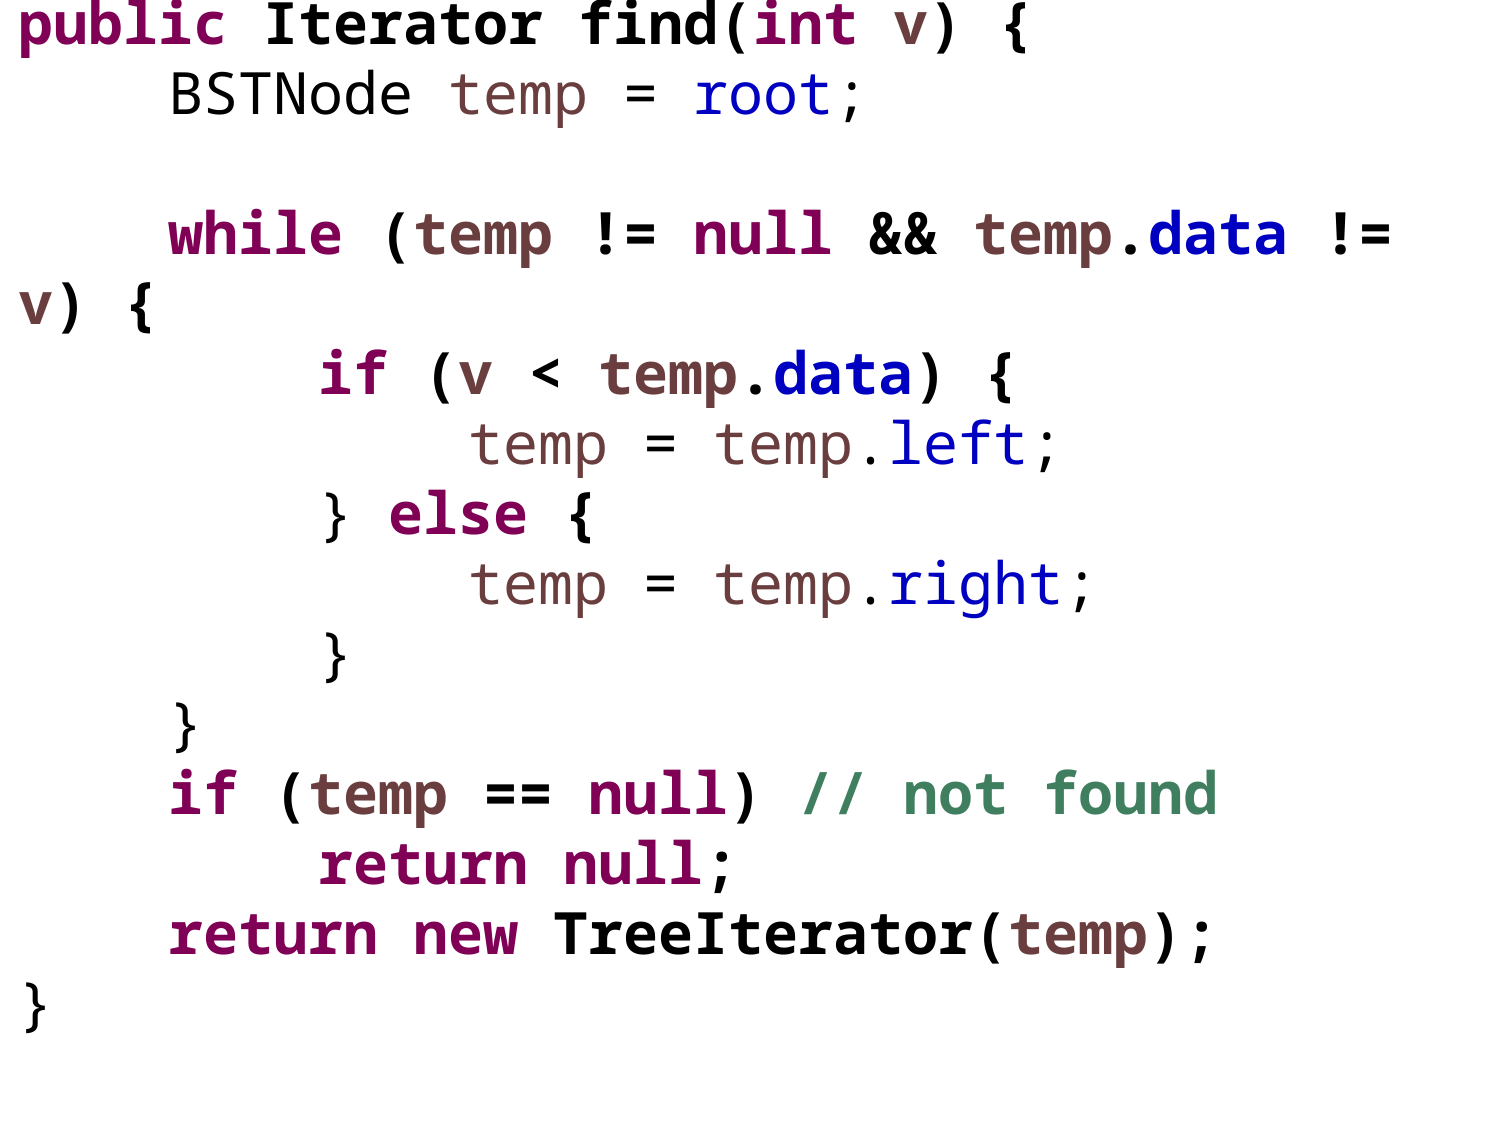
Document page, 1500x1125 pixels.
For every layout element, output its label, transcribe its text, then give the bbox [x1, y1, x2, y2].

text_box public Iterator find(int v) { BSTNode temp = root; while (temp != null && temp.data != v) { if (v < temp.data) { temp = temp.left; } else { temp = temp.right; } } if (temp == null) // not found return null; return new TreeIterator(temp); } [3, 0, 1500, 1044]
